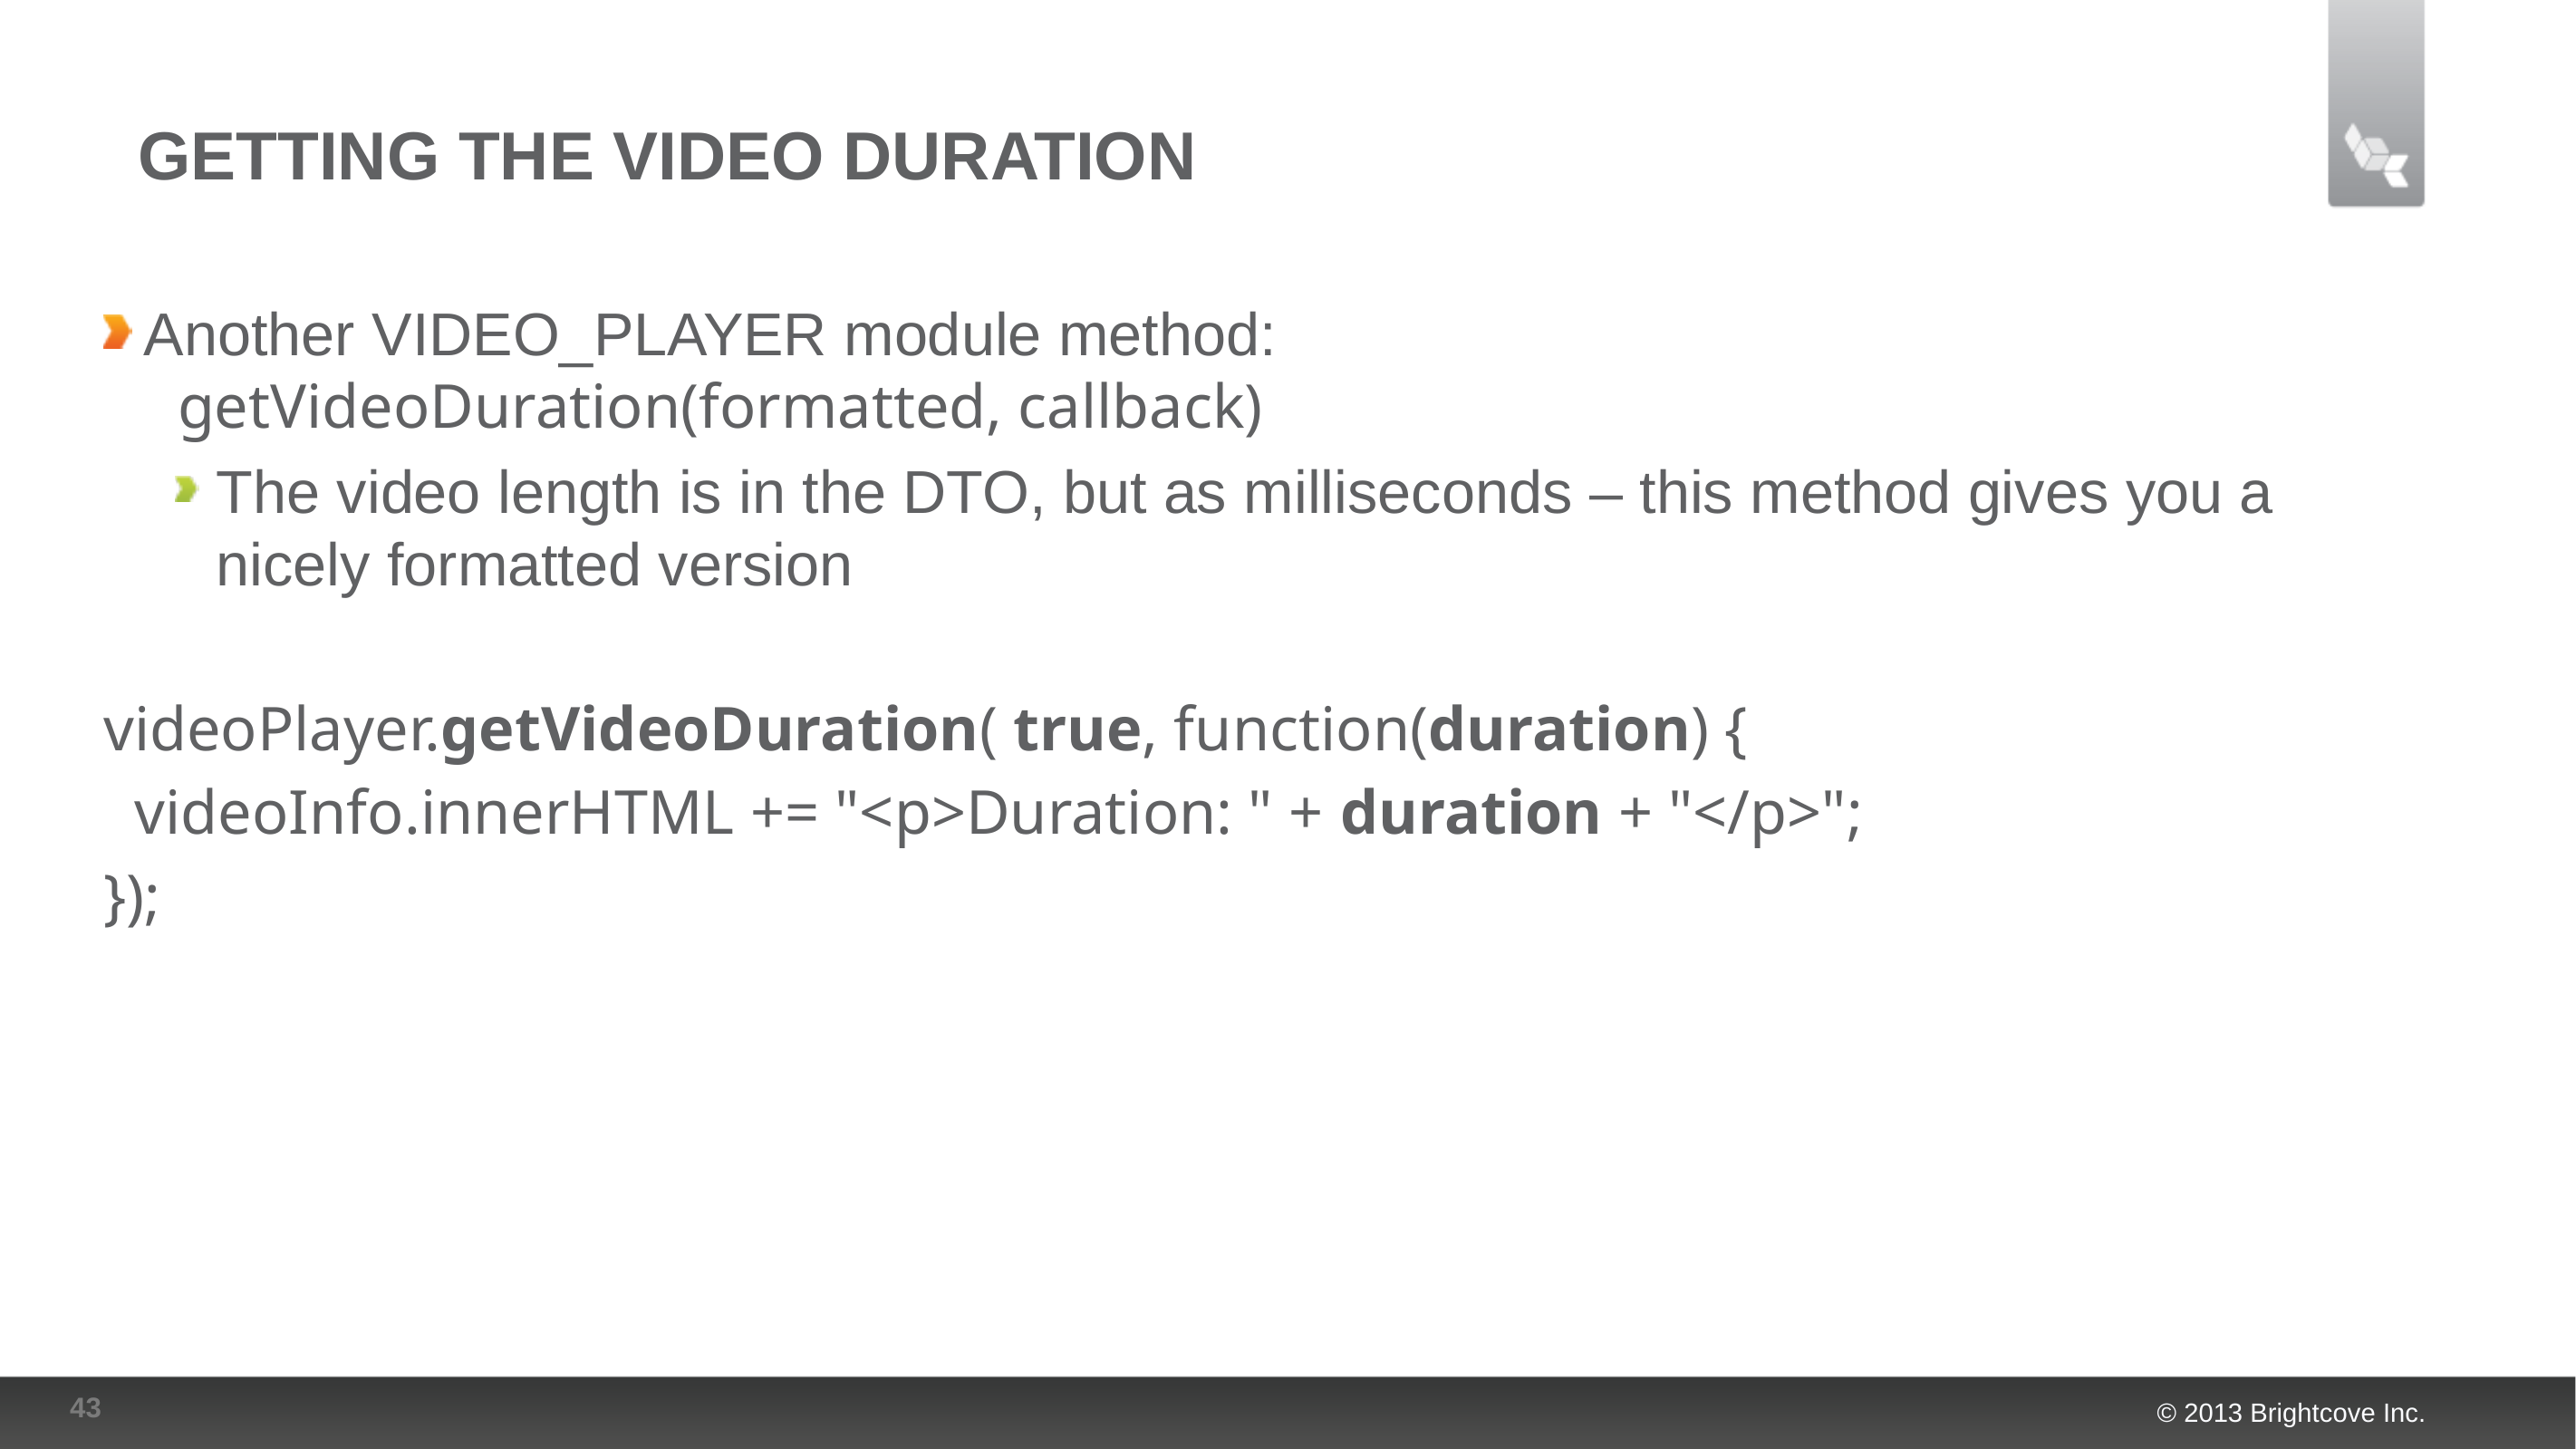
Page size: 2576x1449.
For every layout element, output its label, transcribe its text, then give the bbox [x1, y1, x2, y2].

list Another VIDEO_PLAYER module method: getVideoDuration(formatted, callback) The video length is in the DTO, but as milliseconds – this method gives you a nicely formatted version videoPlayer.getVideoDuration( true, function(duration) { videoInfo.innerHTML += "<p>Duration: " + duration + "</p>"; }); [80, 284, 2441, 1207]
title Getting the Video Duration [115, 43, 2270, 261]
text_box 43 [46, 1377, 176, 1449]
picture [0, 0, 2576, 1449]
